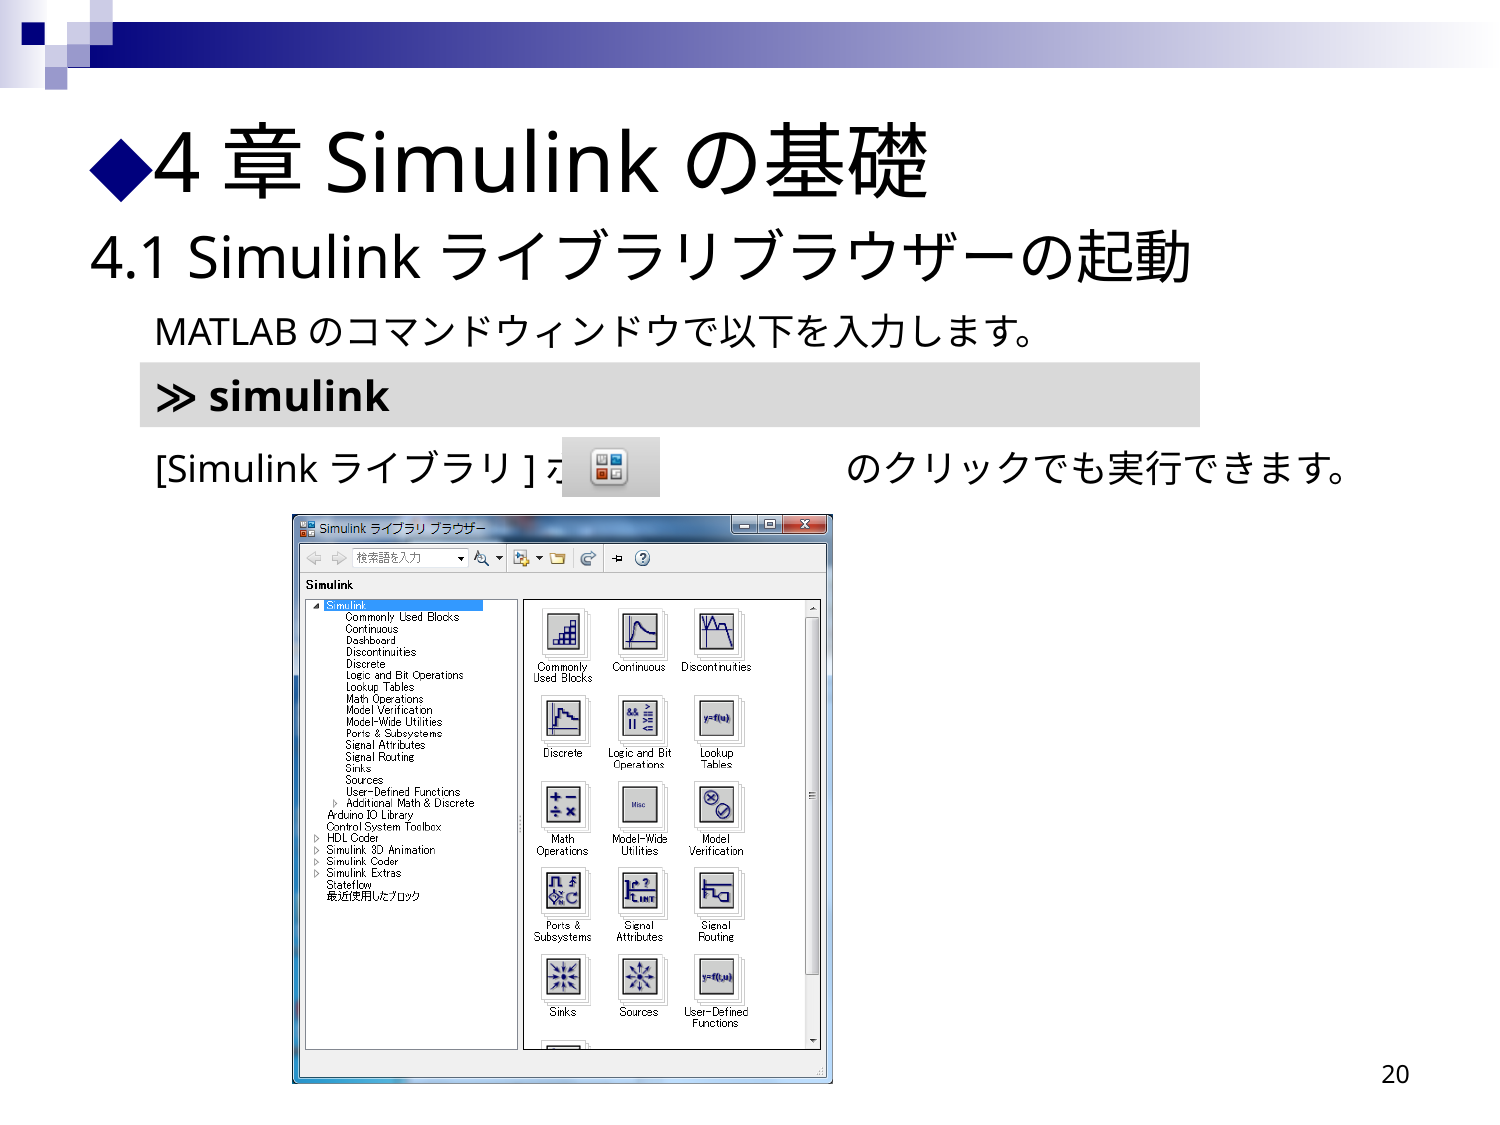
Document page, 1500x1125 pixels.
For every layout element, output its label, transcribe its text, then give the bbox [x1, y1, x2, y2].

text_box ≫ simulink [139, 362, 1200, 428]
list 4.1 Simulinkライブラリブラウザーの起動 [75, 225, 1313, 282]
picture [292, 514, 833, 1085]
text_box ◆4章Simulinkの基礎 [75, 101, 1450, 225]
picture [562, 437, 660, 497]
slide_number 20 [1074, 1025, 1425, 1100]
text_box [Simulinkライブラリ]ボタン のクリックでも実行できます。 [139, 437, 1388, 519]
text_box MATLABのコマンドウィンドウで以下を入力します。 [138, 299, 1387, 363]
